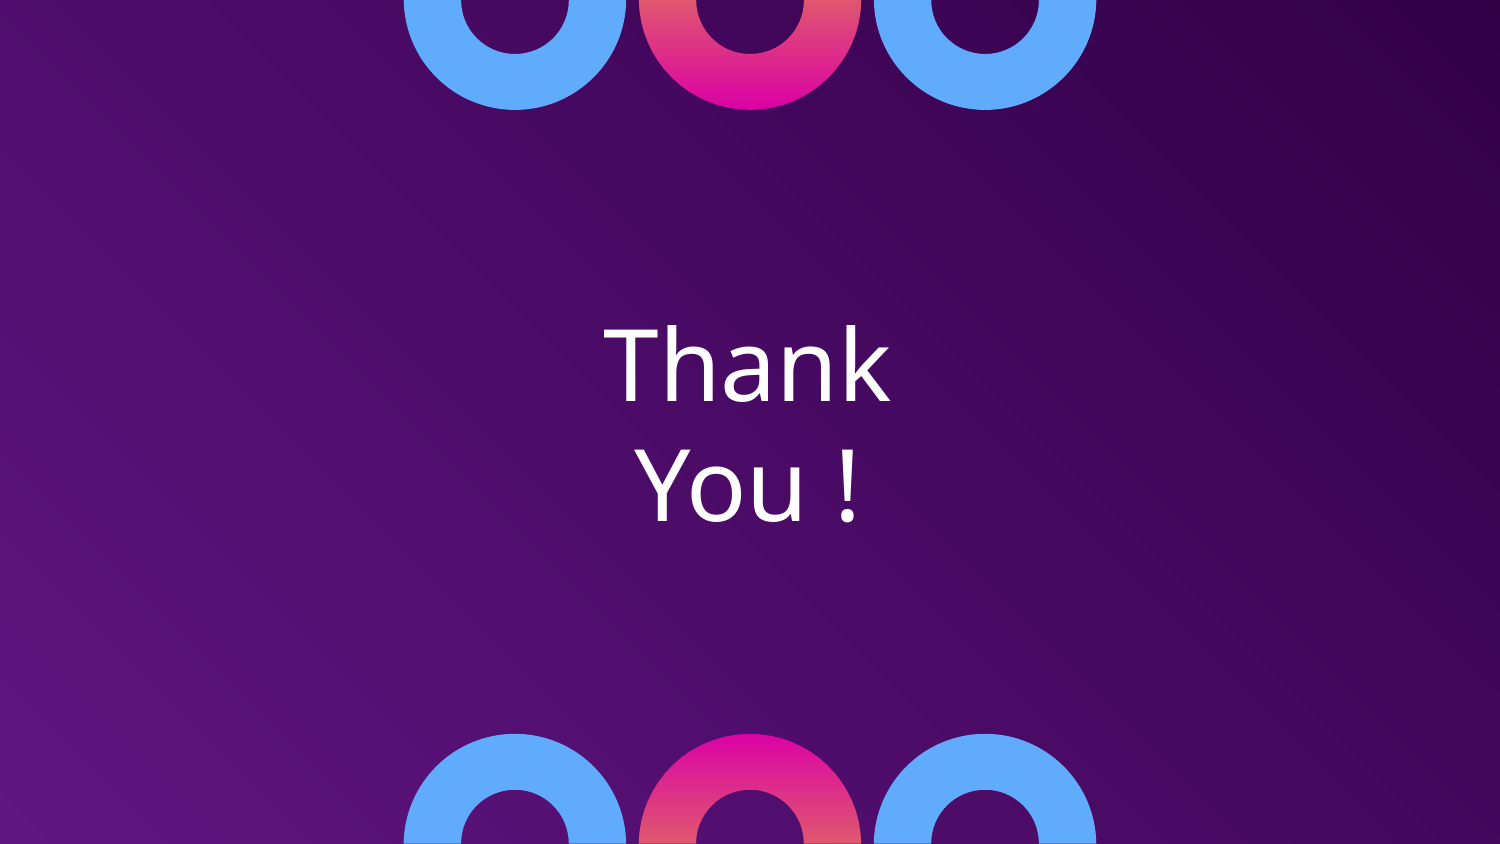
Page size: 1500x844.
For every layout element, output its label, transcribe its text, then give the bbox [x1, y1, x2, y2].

subtitle Thank You ! [198, 285, 1277, 559]
